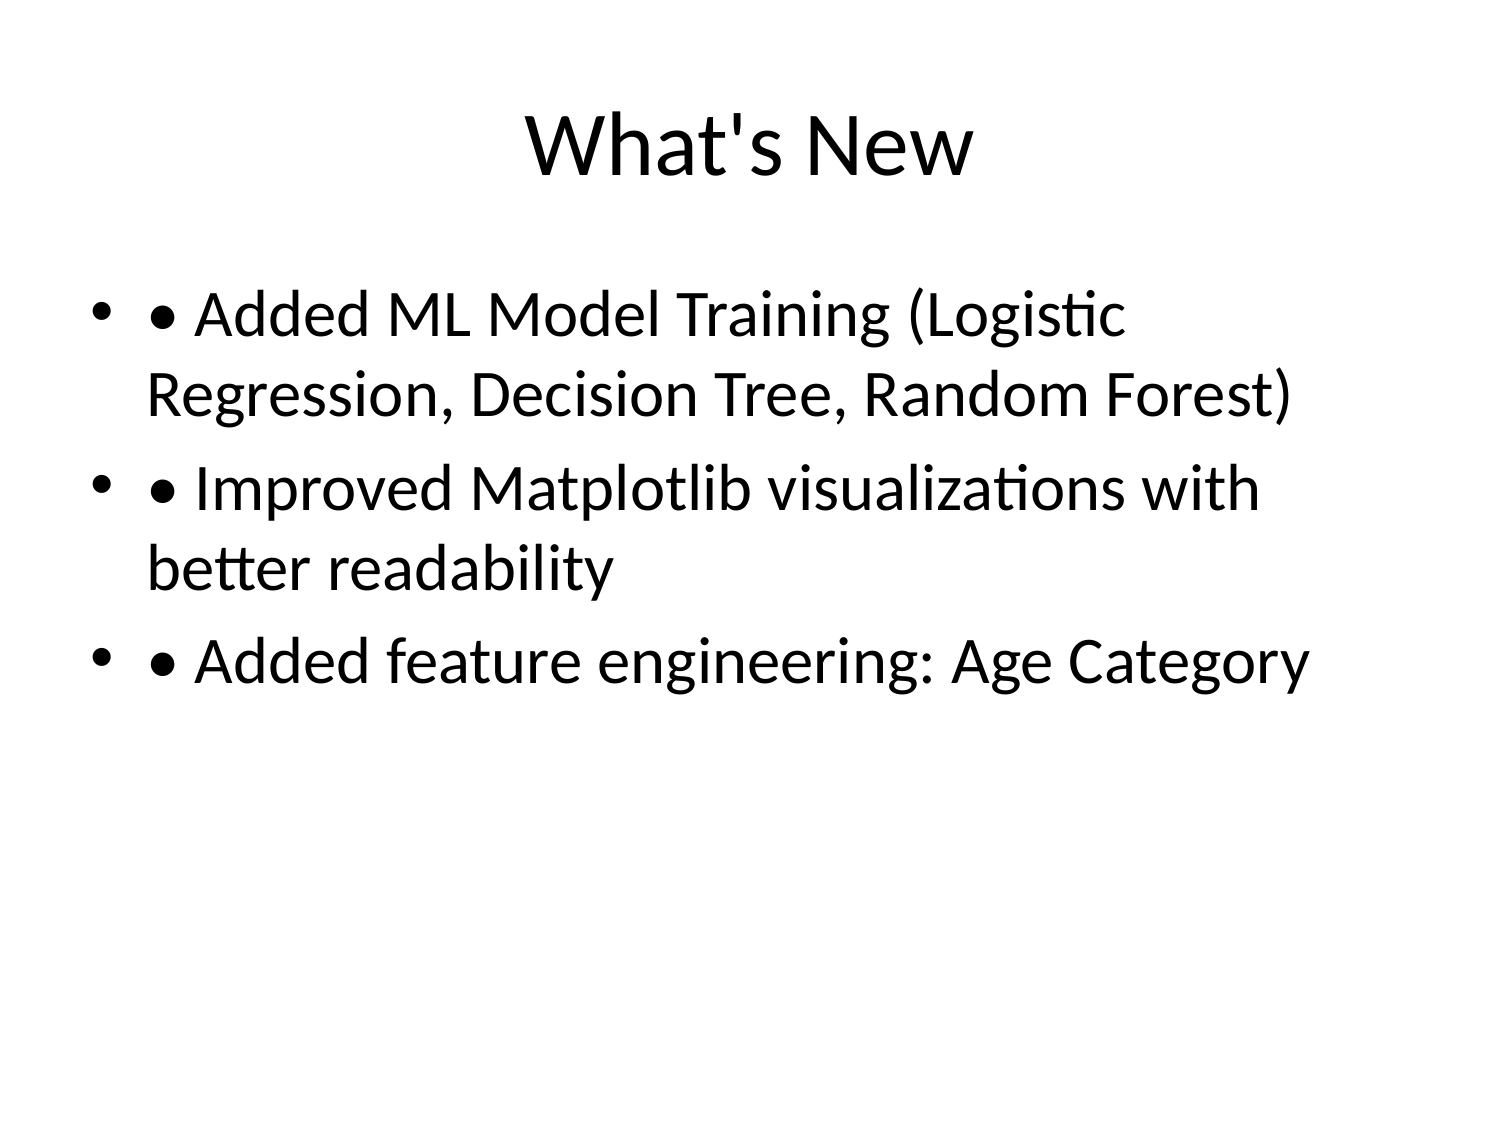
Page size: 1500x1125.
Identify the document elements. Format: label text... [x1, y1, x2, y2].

list • Added ML Model Training (Logistic Regression, Decision Tree, Random Forest) • Improved Matplotlib visualizations with better readability • Added feature engineering: Age Category [75, 262, 1425, 1005]
title What's New [75, 45, 1425, 233]
